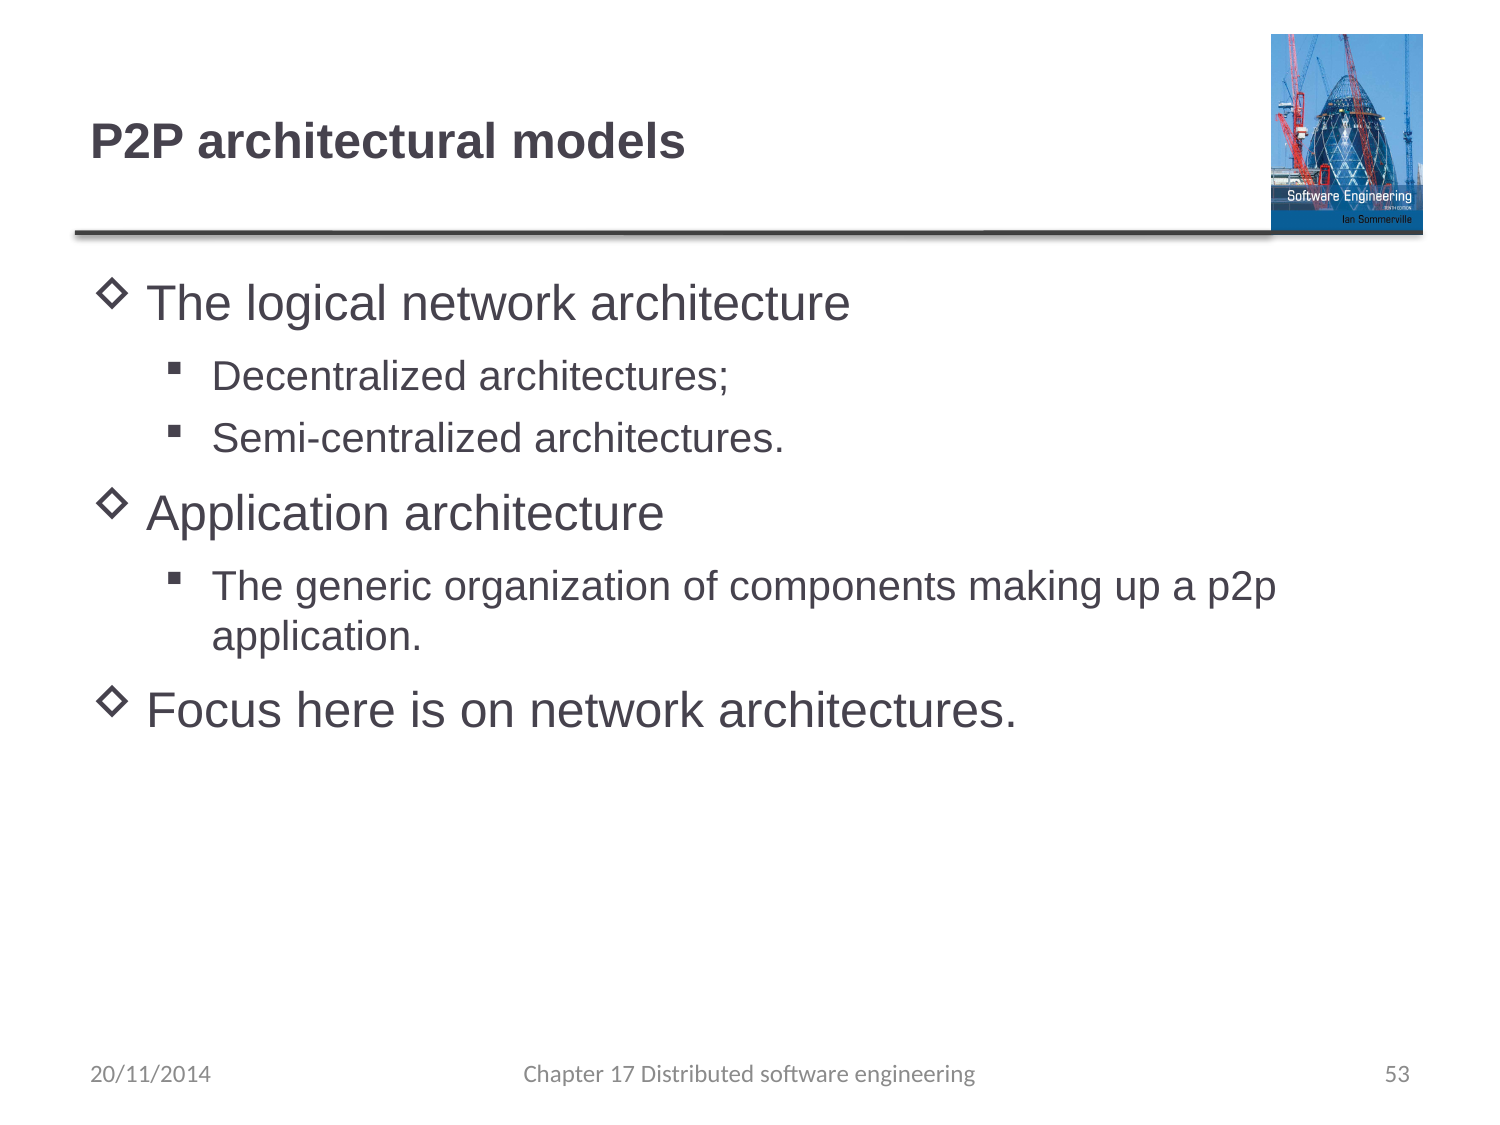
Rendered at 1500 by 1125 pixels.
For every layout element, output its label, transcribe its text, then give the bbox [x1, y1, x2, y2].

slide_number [75, 1042, 425, 1103]
slide_number 53 [1074, 1042, 1425, 1103]
picture [1271, 34, 1423, 230]
title P2P architectural models [74, 44, 1272, 233]
list The logical network architecture Decentralized architectures; Semi-centralized architectures. Application architecture The generic organization of components making up a p2p application. Focus here is on network architectures. [75, 262, 1425, 1005]
footer Chapter 17 Distributed software engineering [425, 1042, 1074, 1103]
